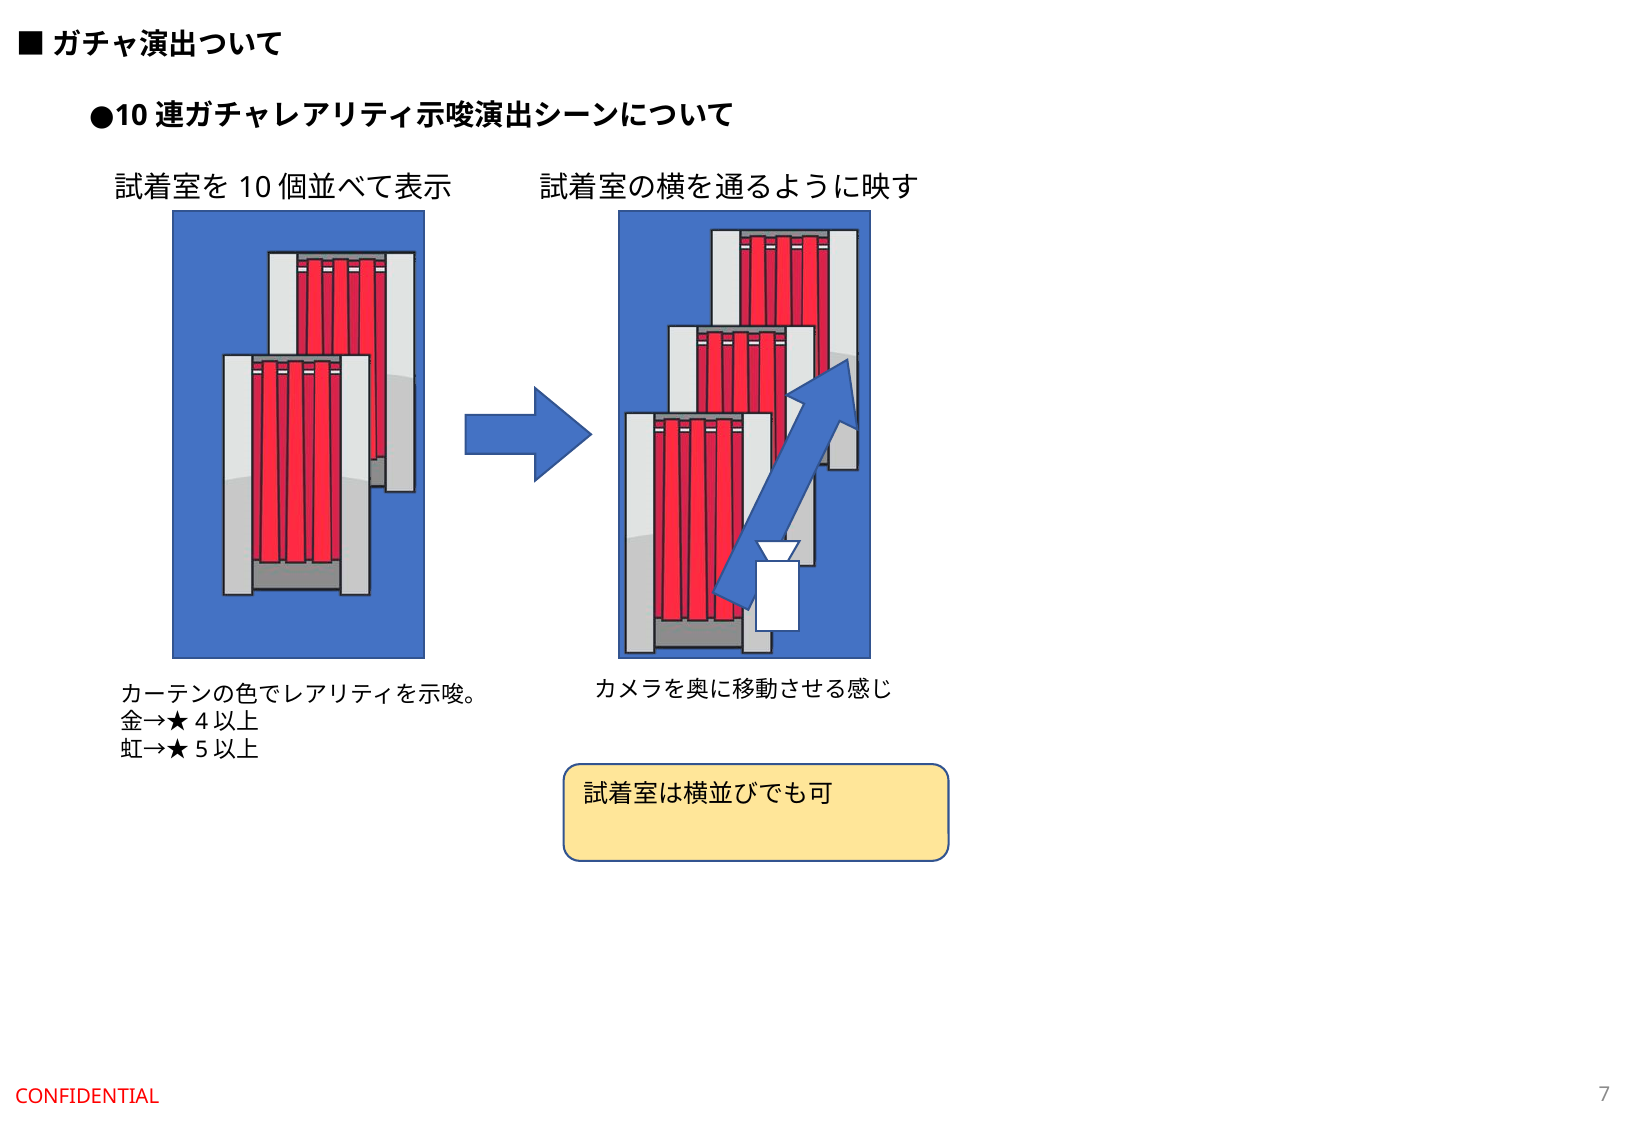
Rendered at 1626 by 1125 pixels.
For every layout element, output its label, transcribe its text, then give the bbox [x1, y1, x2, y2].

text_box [563, 764, 949, 861]
text_box 試着室の横を通るように映す [522, 160, 938, 211]
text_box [618, 210, 871, 658]
slide_number 7 [1287, 1065, 1625, 1125]
text_box カーテンの色でレアリティを示唆。 金→★4以上 虹→★5以上 [105, 671, 491, 770]
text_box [756, 541, 800, 631]
text_box カメラを奥に移動させる感じ [552, 667, 937, 710]
text_box ■ガチャ演出ついて [1, 17, 300, 68]
text_box ●10連ガチャレアリティ示唆演出シーンについて [74, 88, 780, 139]
footer CONFIDENTIAL [0, 1065, 507, 1125]
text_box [172, 210, 424, 658]
text_box 試着室を10個並べて表示 [76, 160, 491, 211]
text_box [464, 386, 593, 483]
